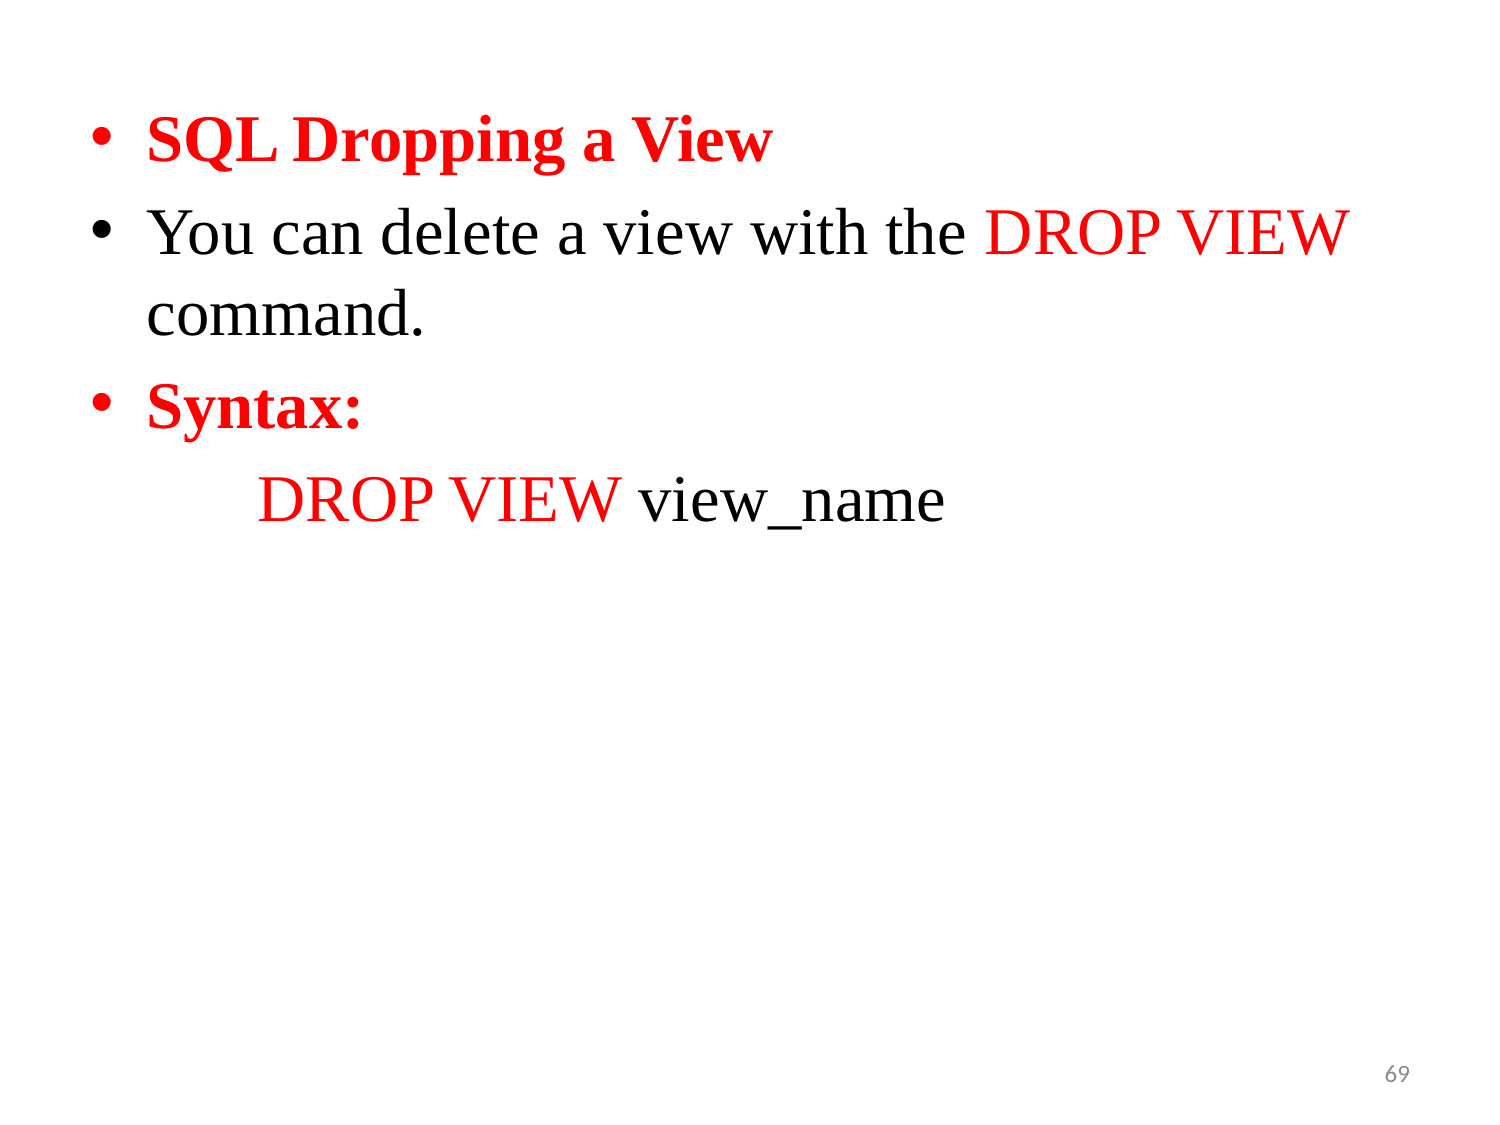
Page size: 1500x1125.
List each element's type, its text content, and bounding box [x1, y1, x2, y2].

list SQL Dropping a View You can delete a view with the DROP VIEW command. Syntax: DROP VIEW view_name [75, 87, 1425, 1005]
slide_number 69 [1074, 1042, 1425, 1103]
